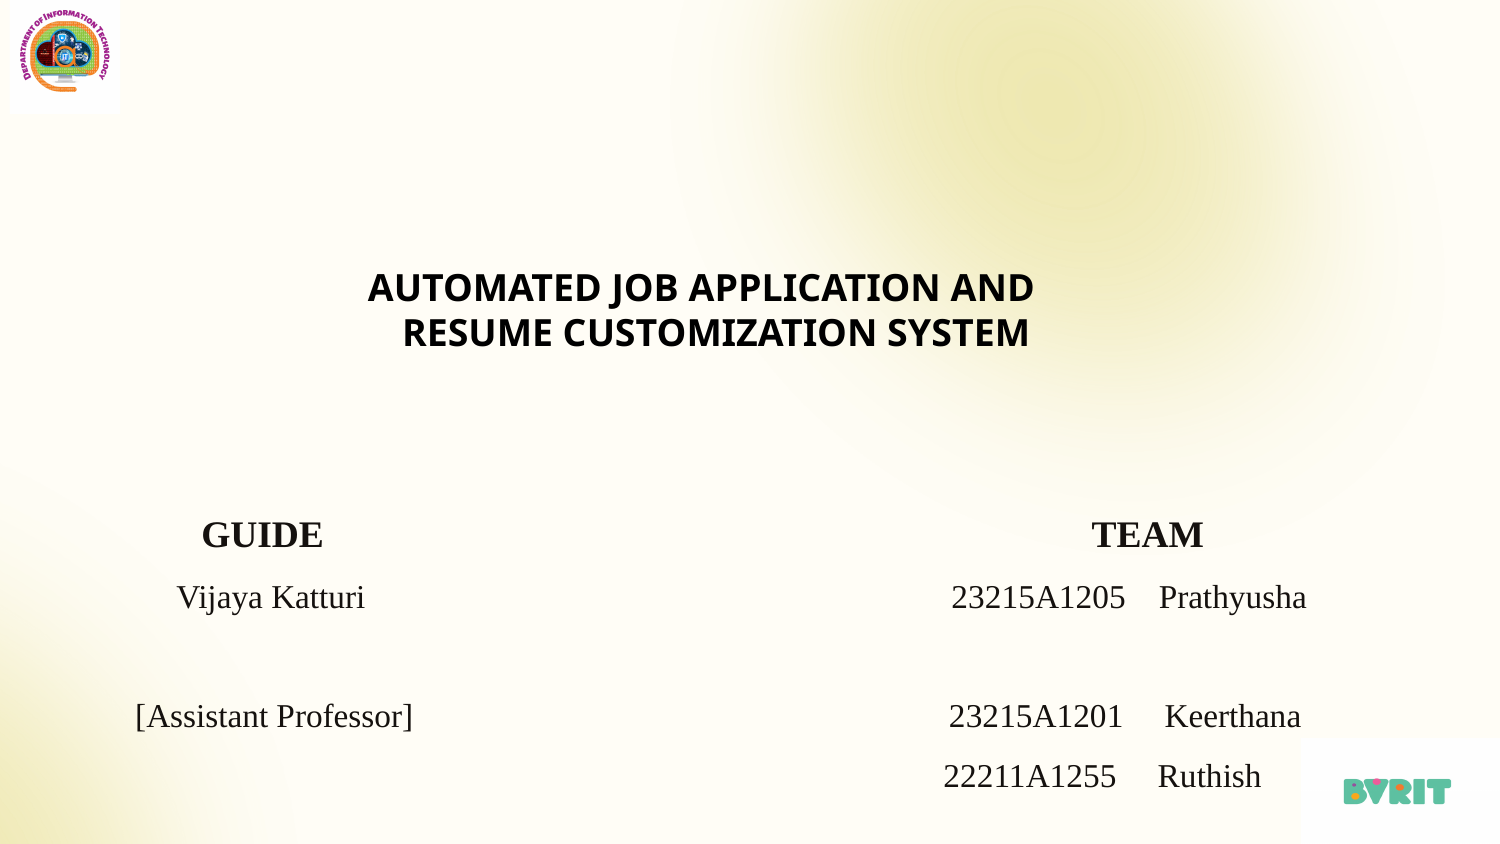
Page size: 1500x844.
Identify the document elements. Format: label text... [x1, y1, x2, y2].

text_box AUTOMATED JOB APPLICATION AND RESUME CUSTOMIZATION SYSTEM [120, 256, 1293, 362]
text_box [9, 0, 121, 114]
picture [0, 0, 1500, 844]
text_box [1300, 738, 1500, 844]
title GUIDE TEAM Vijaya Katturi 23215A1205 Prathyusha [Assistant Professor] 23215A1201 Keerthana 22211A1255 Ruthish [120, 412, 1376, 822]
